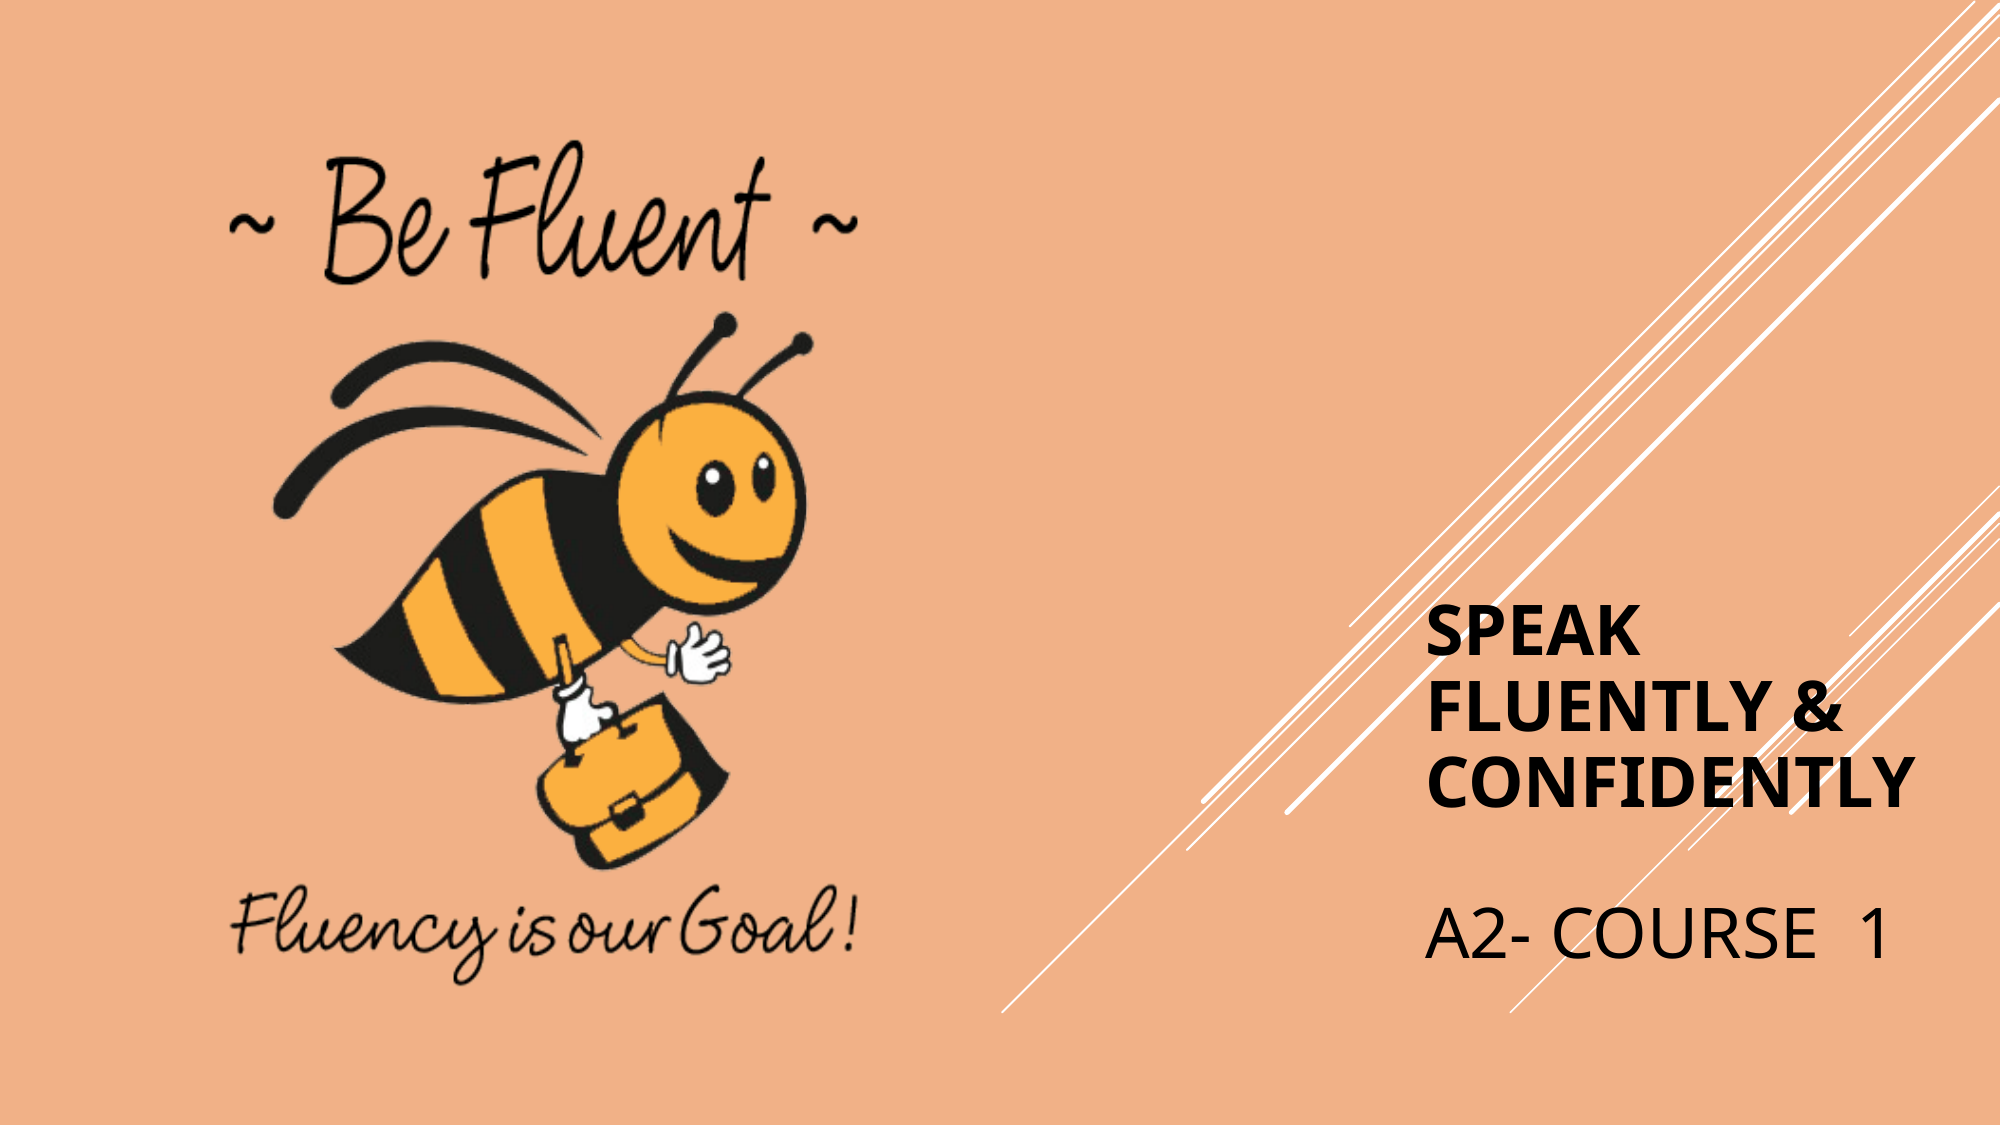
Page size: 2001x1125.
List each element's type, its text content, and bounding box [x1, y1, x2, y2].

title Speak Fluently & Confidently A2- Course 1 [1410, 511, 1959, 981]
picture [214, 105, 970, 1019]
